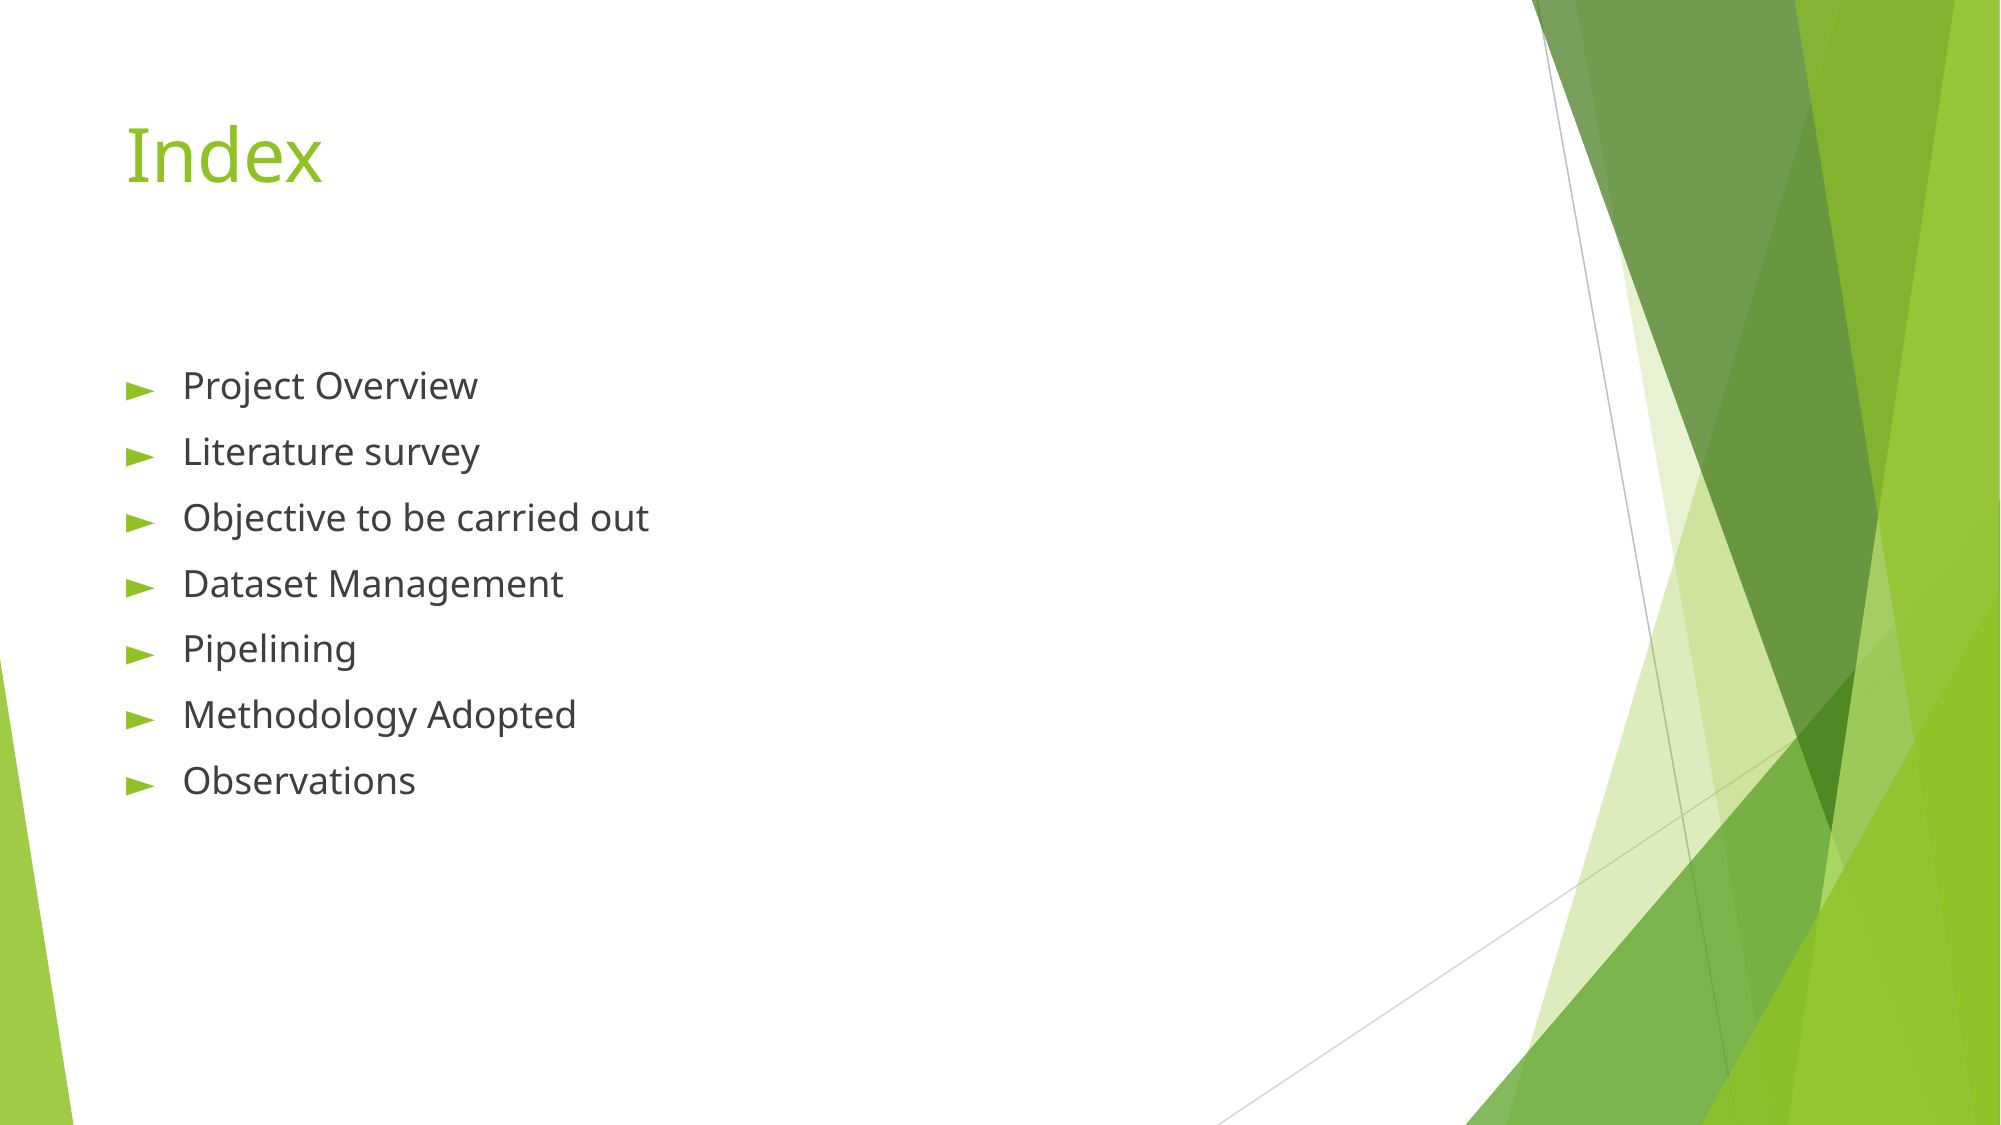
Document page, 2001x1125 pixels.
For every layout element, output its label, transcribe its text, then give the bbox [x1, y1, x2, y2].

title Index [111, 99, 1522, 317]
list Project Overview Literature survey Objective to be carried out Dataset Management Pipelining Methodology Adopted Observations [111, 354, 1400, 896]
